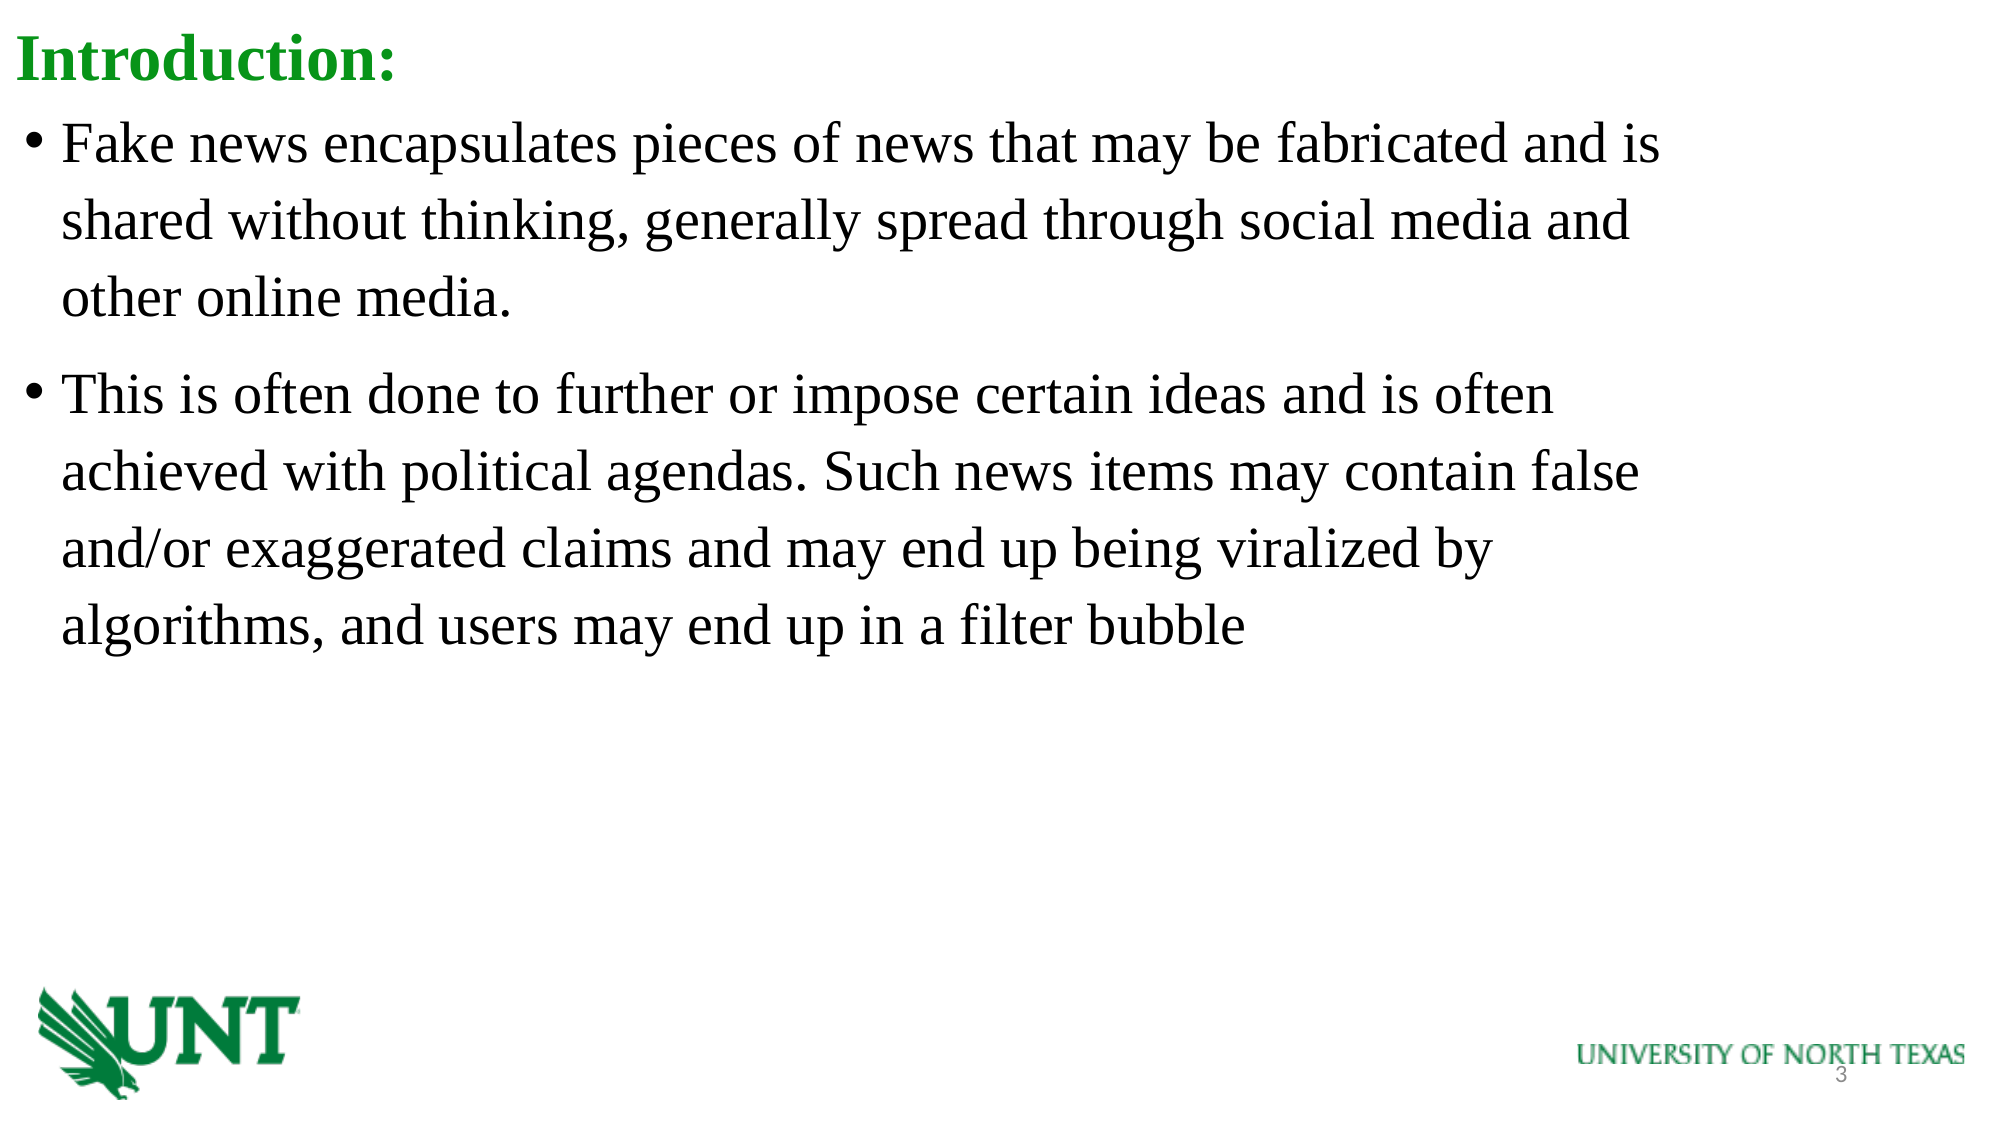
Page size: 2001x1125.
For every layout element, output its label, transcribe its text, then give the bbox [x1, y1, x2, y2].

picture [1577, 1044, 1965, 1064]
picture [37, 986, 301, 1100]
slide_number 3 [1412, 1042, 1863, 1103]
title Introduction: [0, 8, 1725, 109]
list Fake news encapsulates pieces of news that may be fabricated and is shared without thinking, generally spread through social media and other online media. This is often done to further or impose certain ideas and is often achieved with political agendas. Such news items may contain false and/or exaggerated claims and may end up being viralized by algorithms, and users may end up in a filter bubble [9, 89, 1761, 812]
